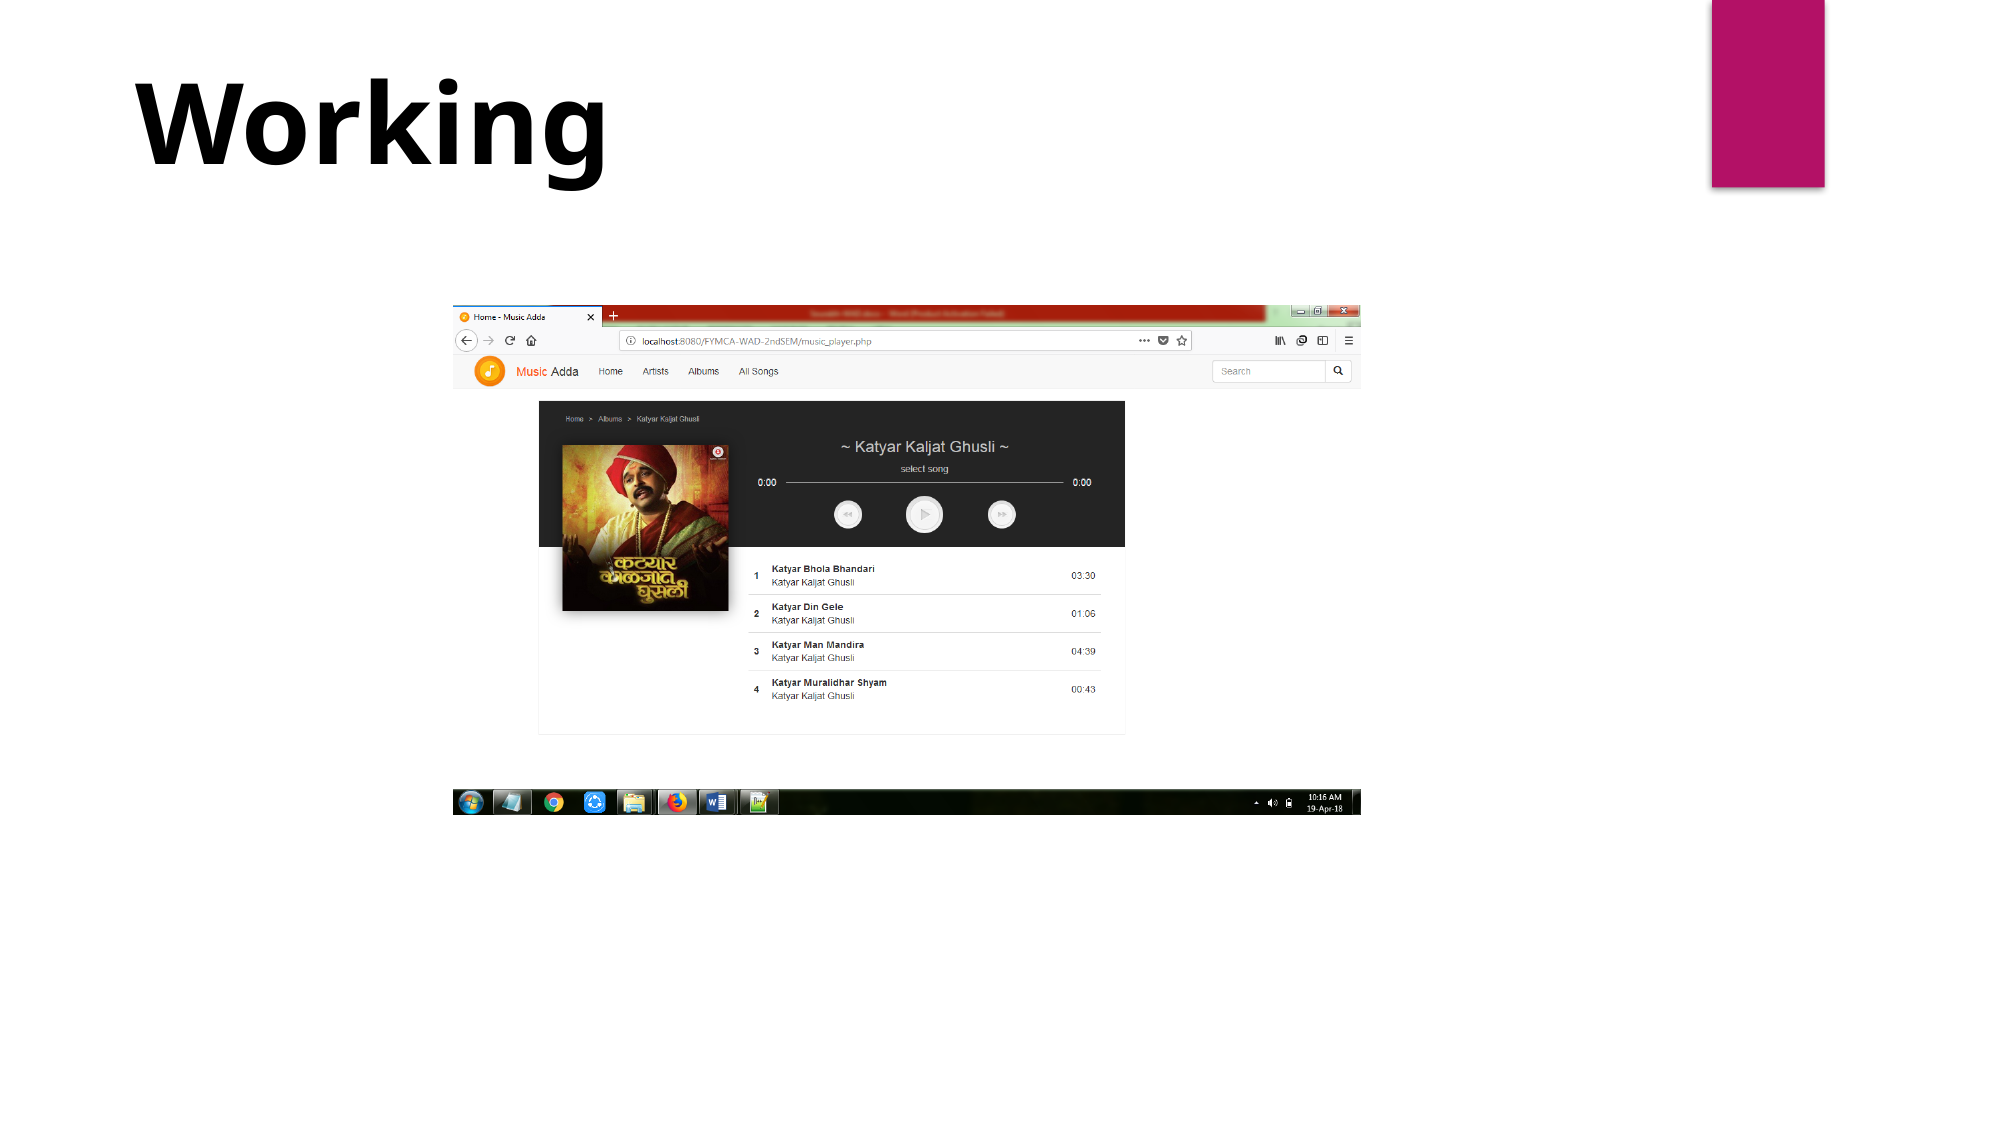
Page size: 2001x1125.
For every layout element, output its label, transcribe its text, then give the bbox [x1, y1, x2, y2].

picture [453, 305, 1361, 816]
text_box Working [120, 44, 1034, 194]
